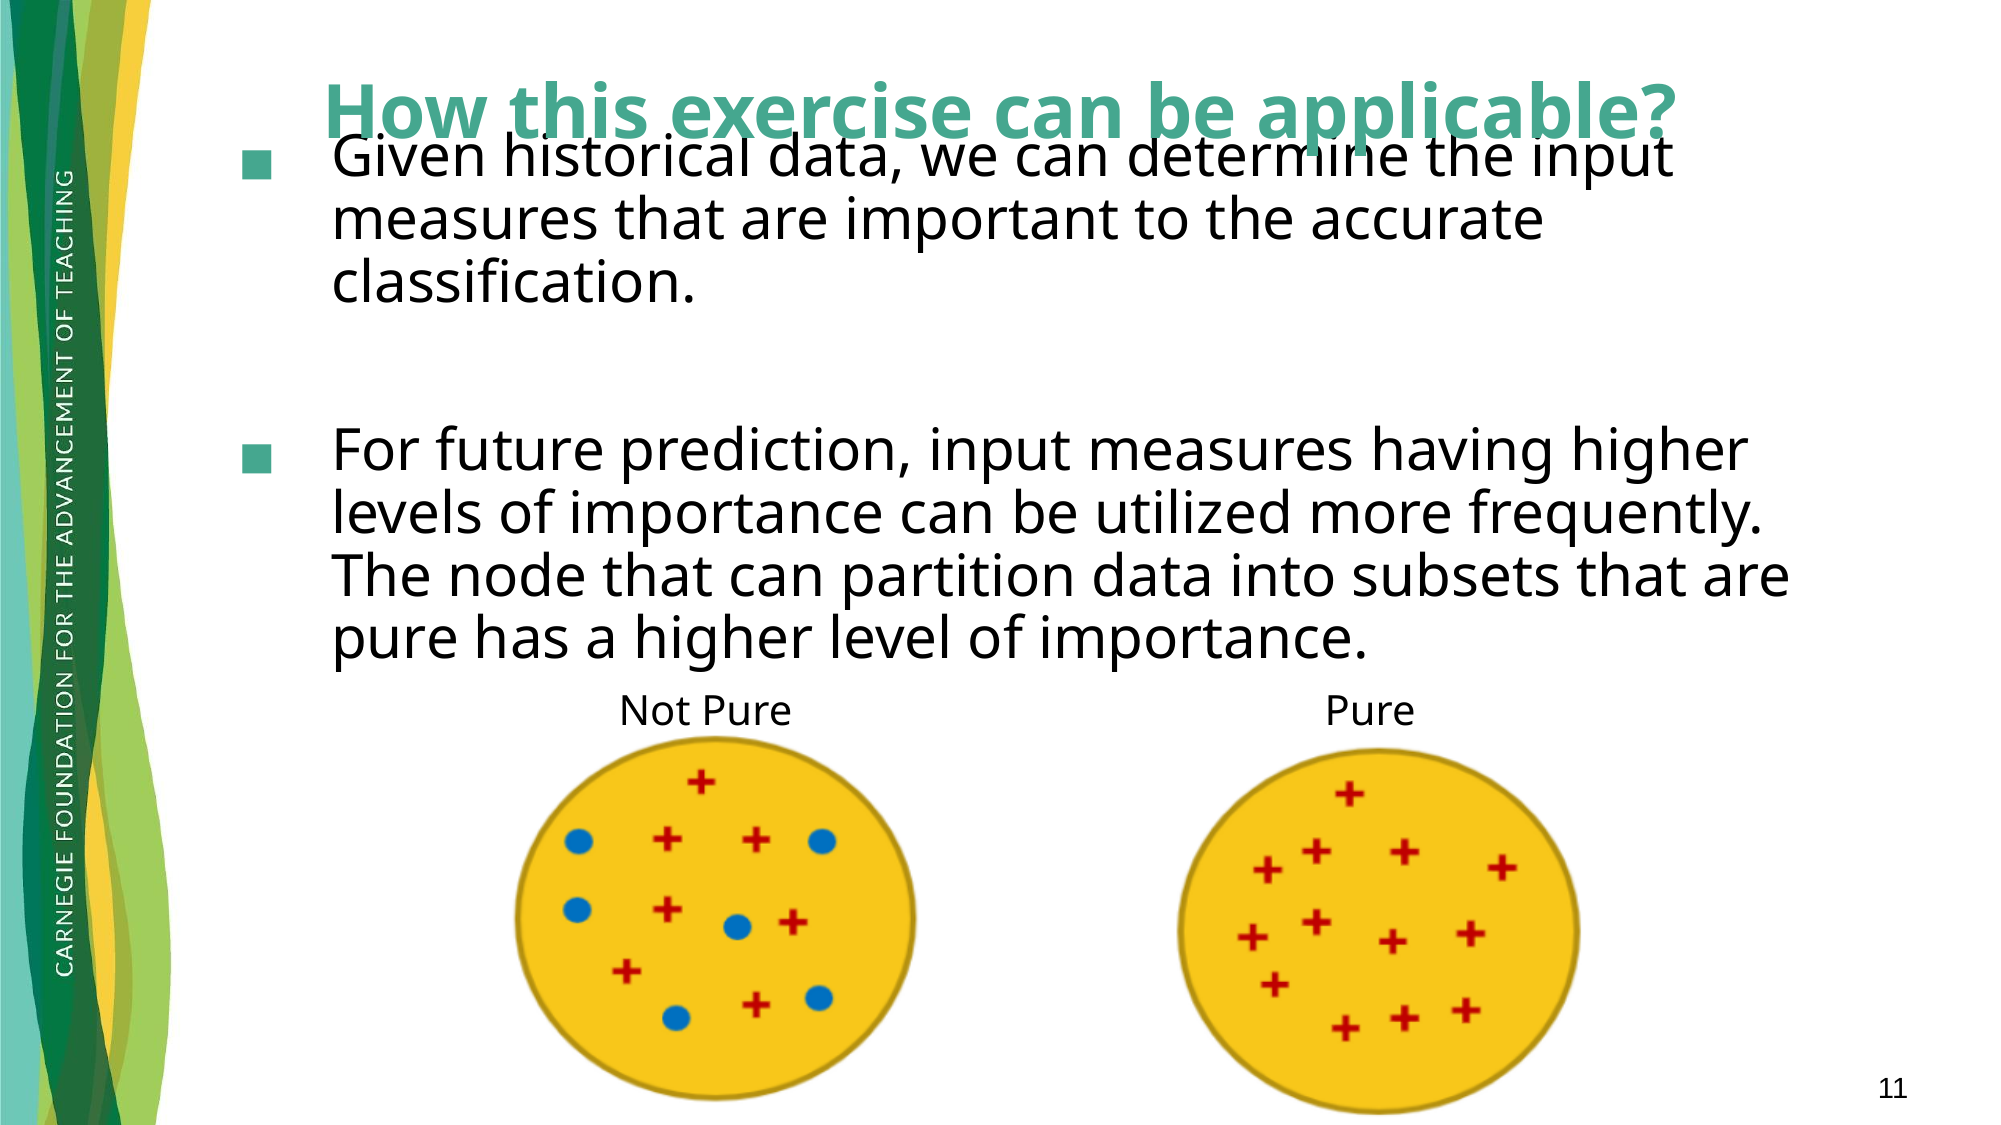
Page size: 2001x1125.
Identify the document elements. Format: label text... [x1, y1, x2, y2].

picture [0, 0, 2001, 1125]
text_box Not Pure [603, 676, 910, 707]
title How this exercise can be applicable? [137, 59, 1863, 169]
list Given historical data, we can determine the input measures that are important to the accurate classification. For future prediction, input measures having higher levels of importance can be utilized more frequently. The node that can partition data into subsets that are pure has a higher level of importance. [185, 169, 1858, 829]
slide_number 11 [1822, 1057, 1924, 1117]
text_box Pure [1309, 676, 1616, 709]
